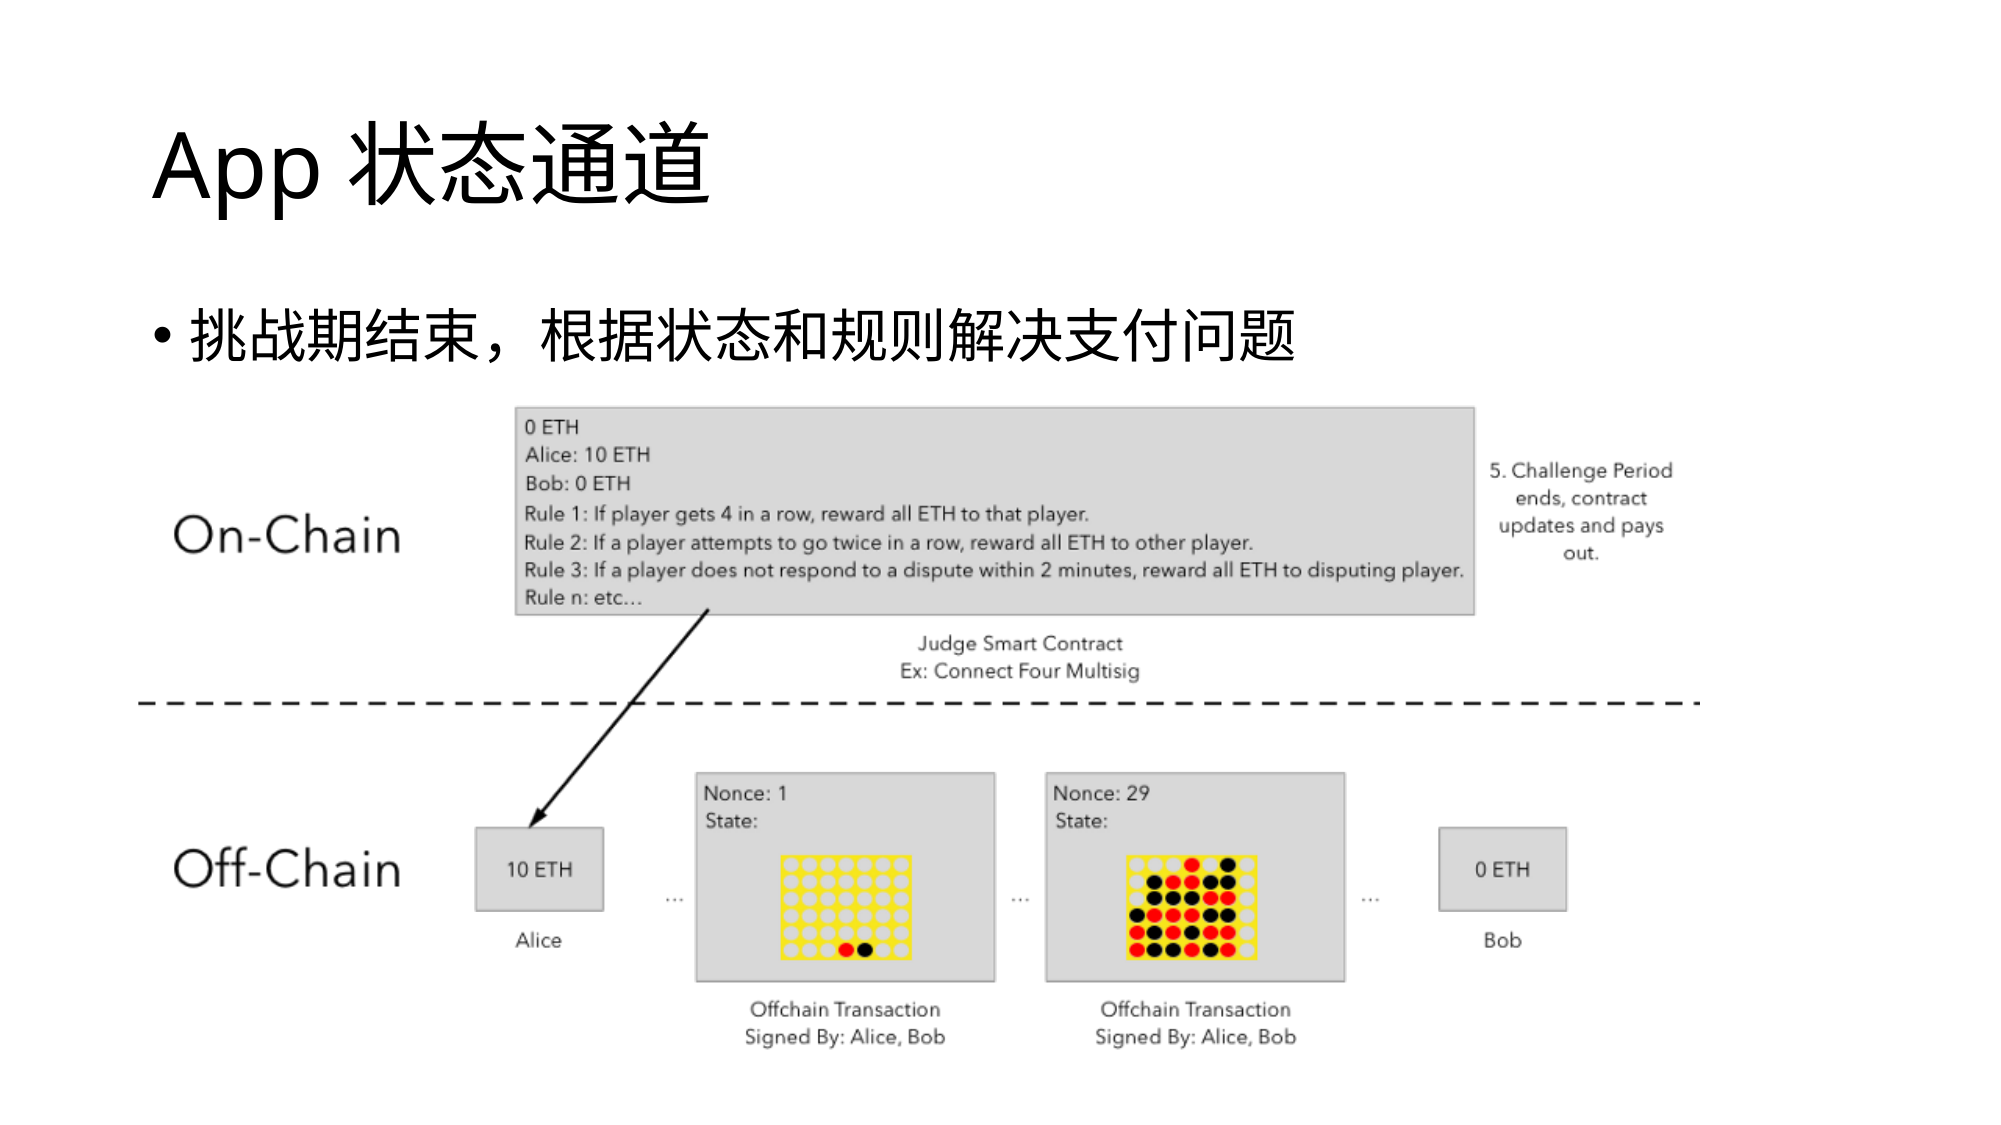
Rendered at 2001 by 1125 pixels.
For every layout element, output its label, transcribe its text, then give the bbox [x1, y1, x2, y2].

title App状态通道 [137, 59, 1863, 278]
picture [137, 384, 1700, 1103]
list 挑战期结束，根据状态和规则解决支付问题 [137, 299, 1863, 505]
